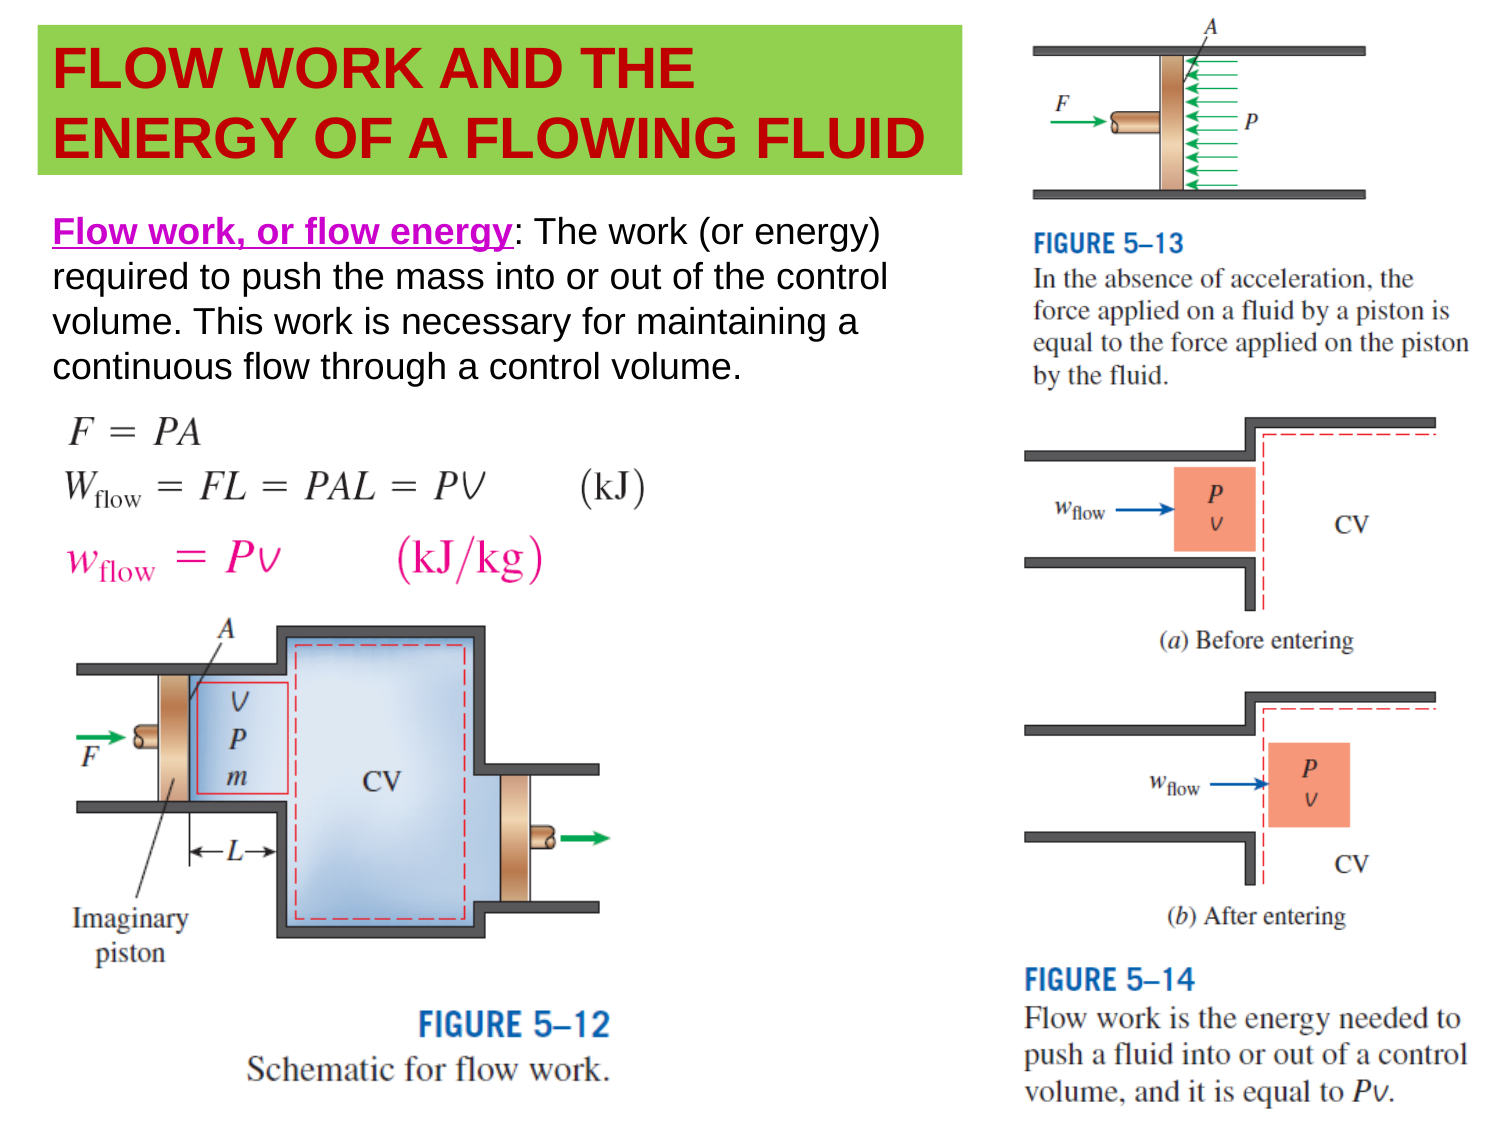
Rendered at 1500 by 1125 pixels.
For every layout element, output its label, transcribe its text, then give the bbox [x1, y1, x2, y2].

text_box Flow work, or flow energy: The work (or energy) required to push the mass into or out of the control volume. This work is necessary for maintaining a continuous flow through a control volume. [37, 199, 913, 395]
picture [62, 411, 204, 451]
picture [63, 607, 626, 1101]
picture [1024, 12, 1476, 398]
picture [62, 528, 544, 588]
picture [1012, 408, 1476, 1113]
picture [62, 463, 649, 513]
title FLOW WORK AND THE ENERGY OF A FLOWING FLUID [37, 24, 963, 176]
